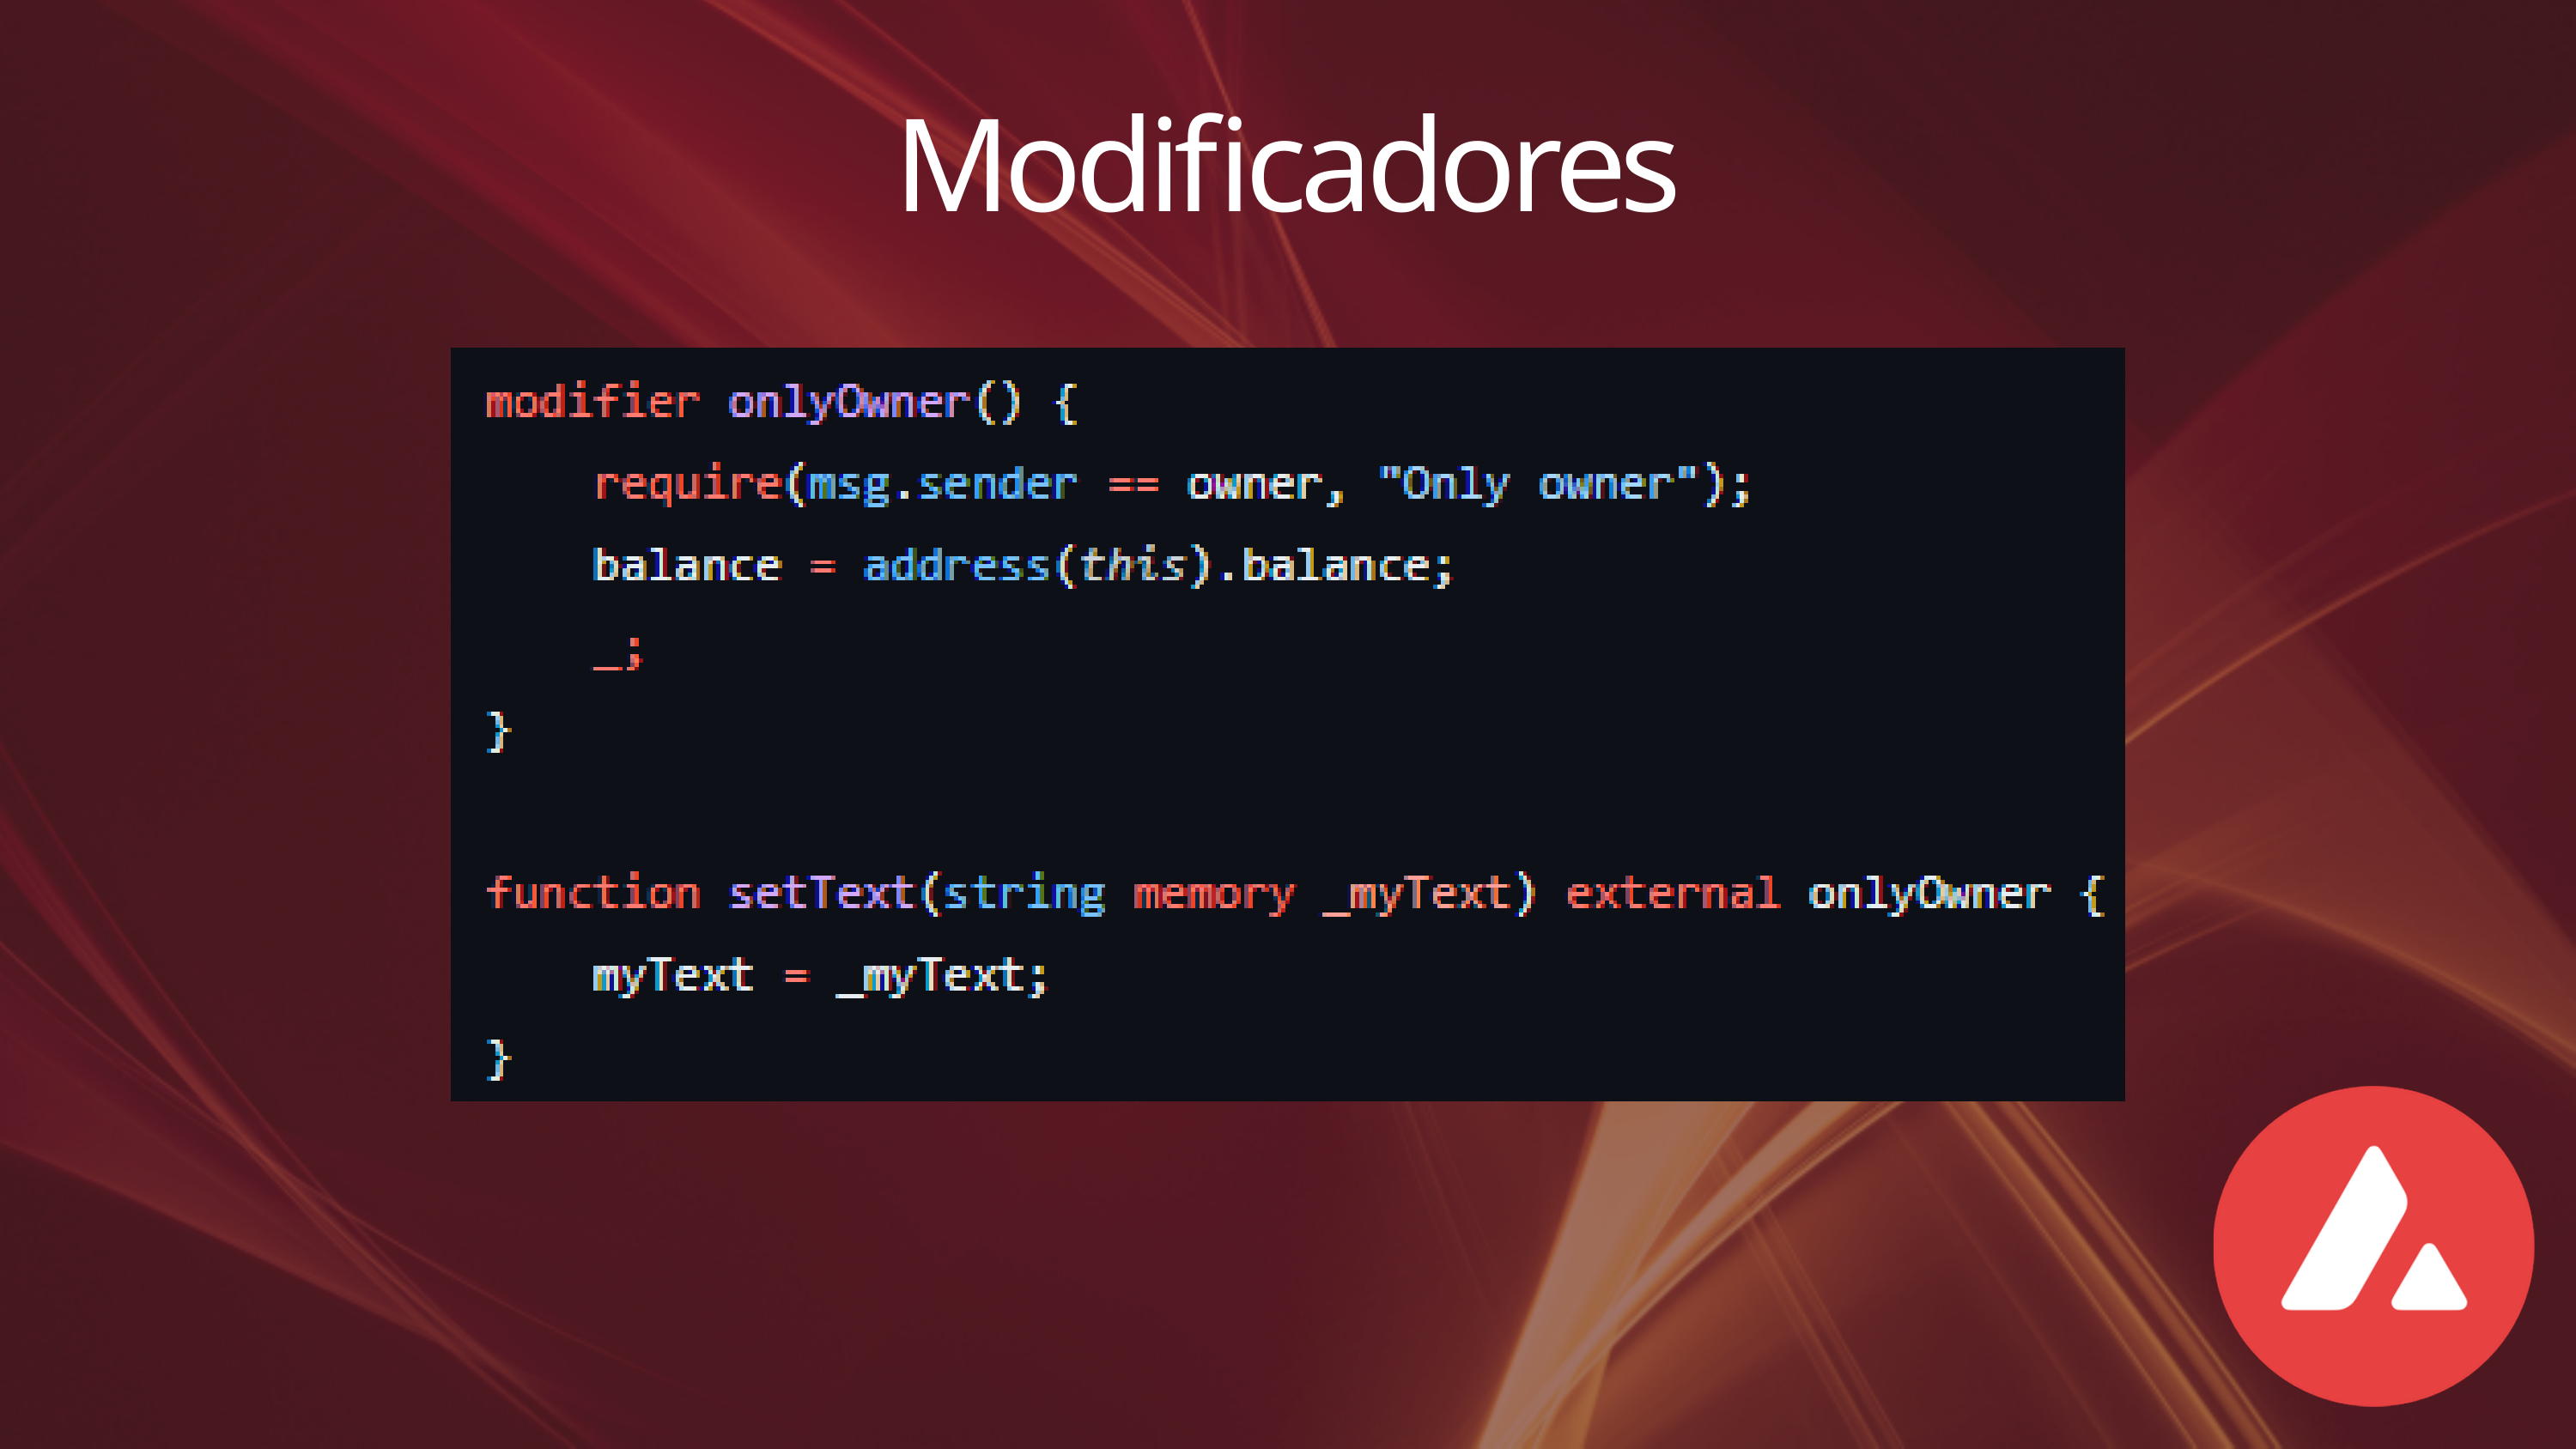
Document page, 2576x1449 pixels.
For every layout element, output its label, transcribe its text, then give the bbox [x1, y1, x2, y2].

picture [450, 347, 2126, 1101]
text_box [2213, 1086, 2535, 1408]
text_box Modificadores [327, 117, 2249, 238]
text_box [0, 0, 2576, 1449]
